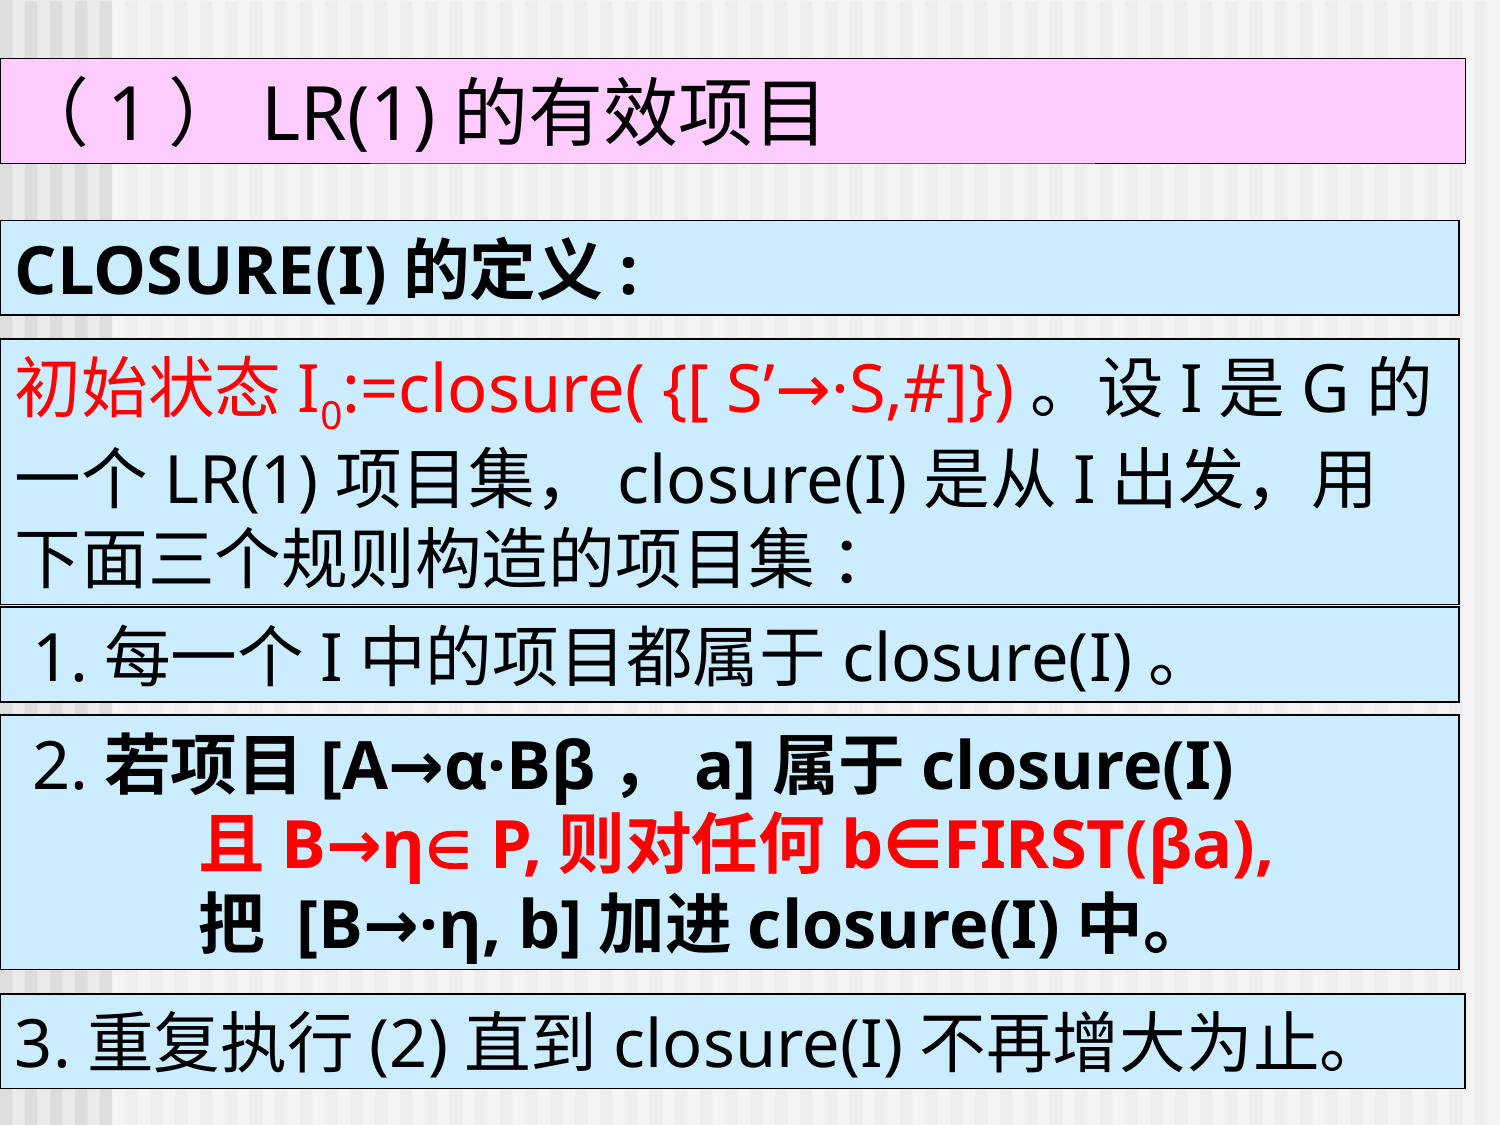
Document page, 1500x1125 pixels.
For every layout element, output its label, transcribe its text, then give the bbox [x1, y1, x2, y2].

text_box 2.若项目[A→α·Bβ，a]属于closure(I) 且B→η P,则对任何b∈FIRST(βa), 把 [B→·η, b]加进closure(I)中。 [0, 715, 1459, 970]
text_box 3.重复执行(2)直到closure(I)不再增大为止。 [0, 993, 1465, 1089]
text_box 初始状态I0:=closure( {[ S’→·S,#]})。设I是G的一个LR(1)项目集，closure(I)是从I出发，用下面三个规则构造的项目集 ： [0, 338, 1459, 605]
slide_number 20 [1151, 1089, 1465, 1107]
text_box 1.每一个I中的项目都属于closure(I)。 [0, 607, 1459, 702]
text_box （1）LR(1)的有效项目 [0, 58, 1465, 163]
text_box CLOSURE(I)的定义: [0, 220, 1459, 316]
